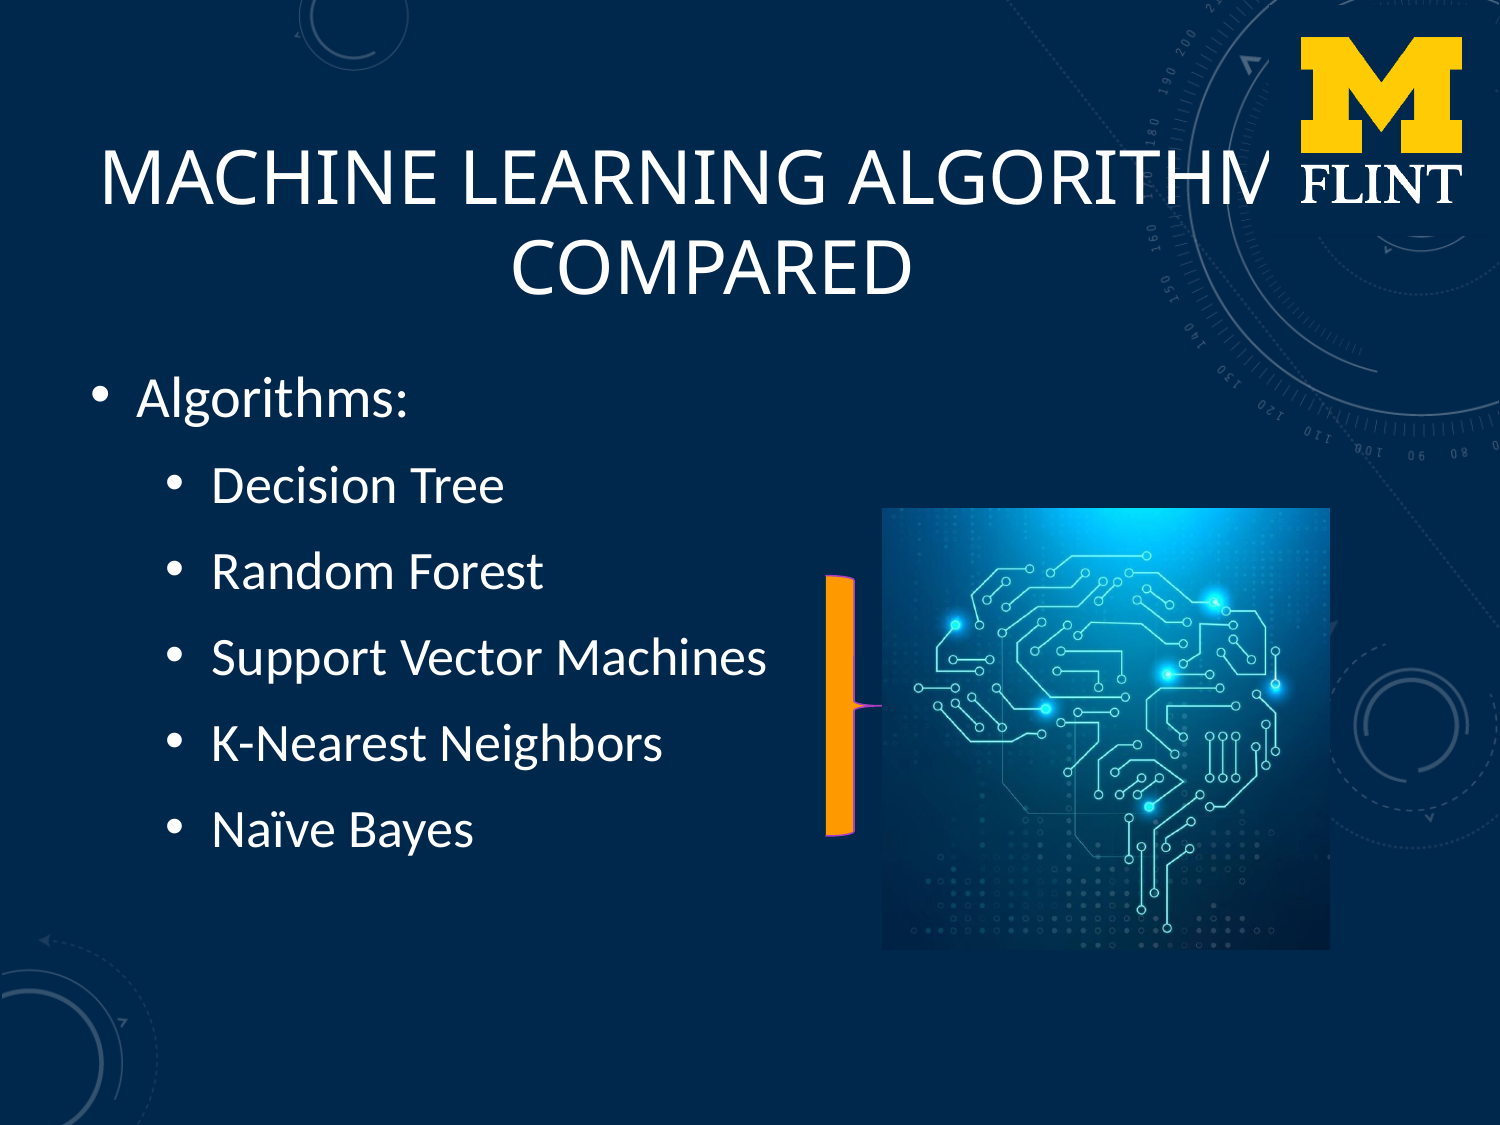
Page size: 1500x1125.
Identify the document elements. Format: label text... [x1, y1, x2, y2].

picture [2, 0, 1500, 1125]
title Machine Learning algorithms Compared [75, 99, 1350, 339]
text_box [825, 574, 876, 837]
list Algorithms: Decision Tree Random Forest Support Vector Machines K-Nearest Neighbors Naïve Bayes [75, 351, 1350, 950]
